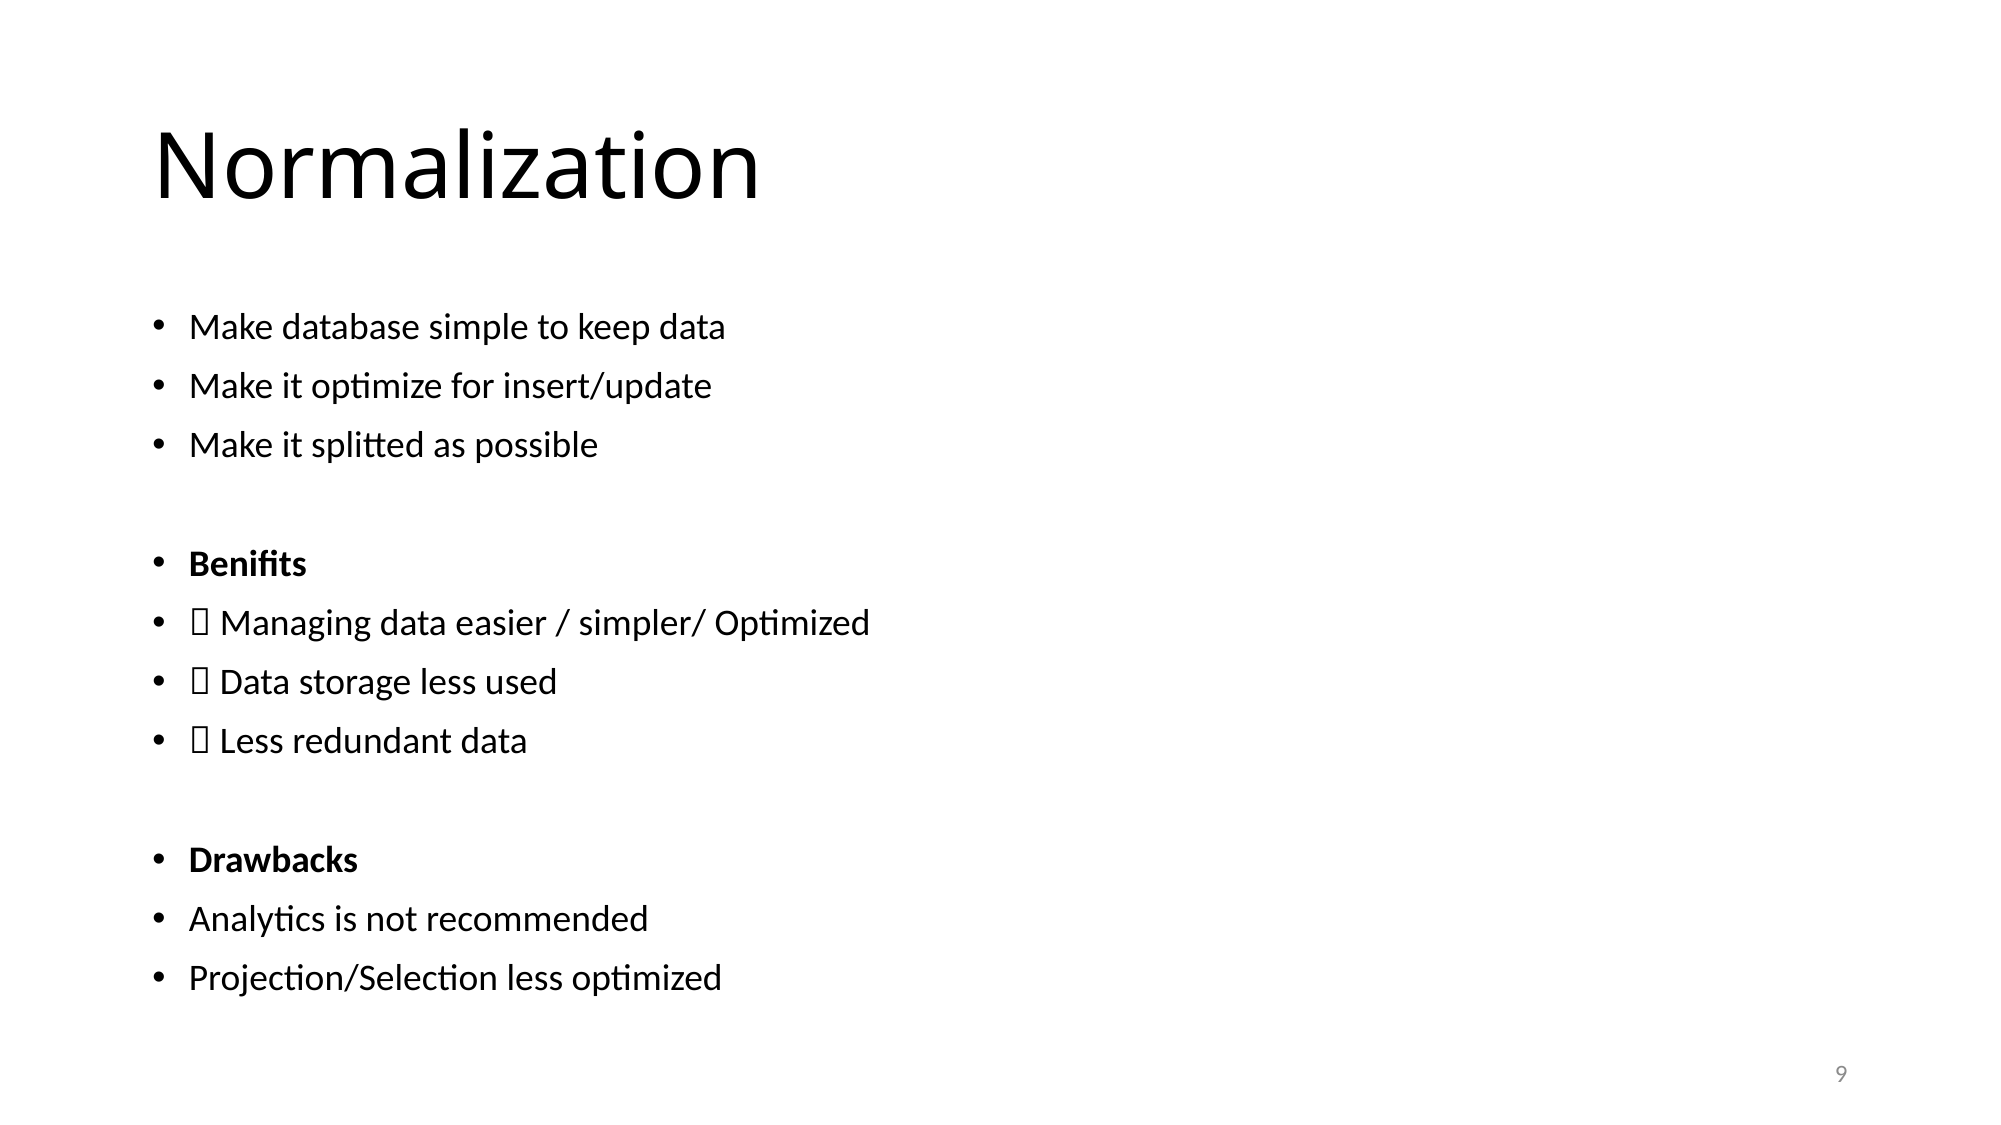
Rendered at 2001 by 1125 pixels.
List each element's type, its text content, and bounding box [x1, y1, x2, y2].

list Make database simple to keep data Make it optimize for insert/update Make it splitted as possible Benifits  Managing data easier / simpler/ Optimized  Data storage less used  Less redundant data Drawbacks Analytics is not recommended Projection/Selection less optimized [137, 299, 1863, 1014]
slide_number 9 [1412, 1042, 1863, 1103]
title Normalization [137, 59, 1863, 278]
